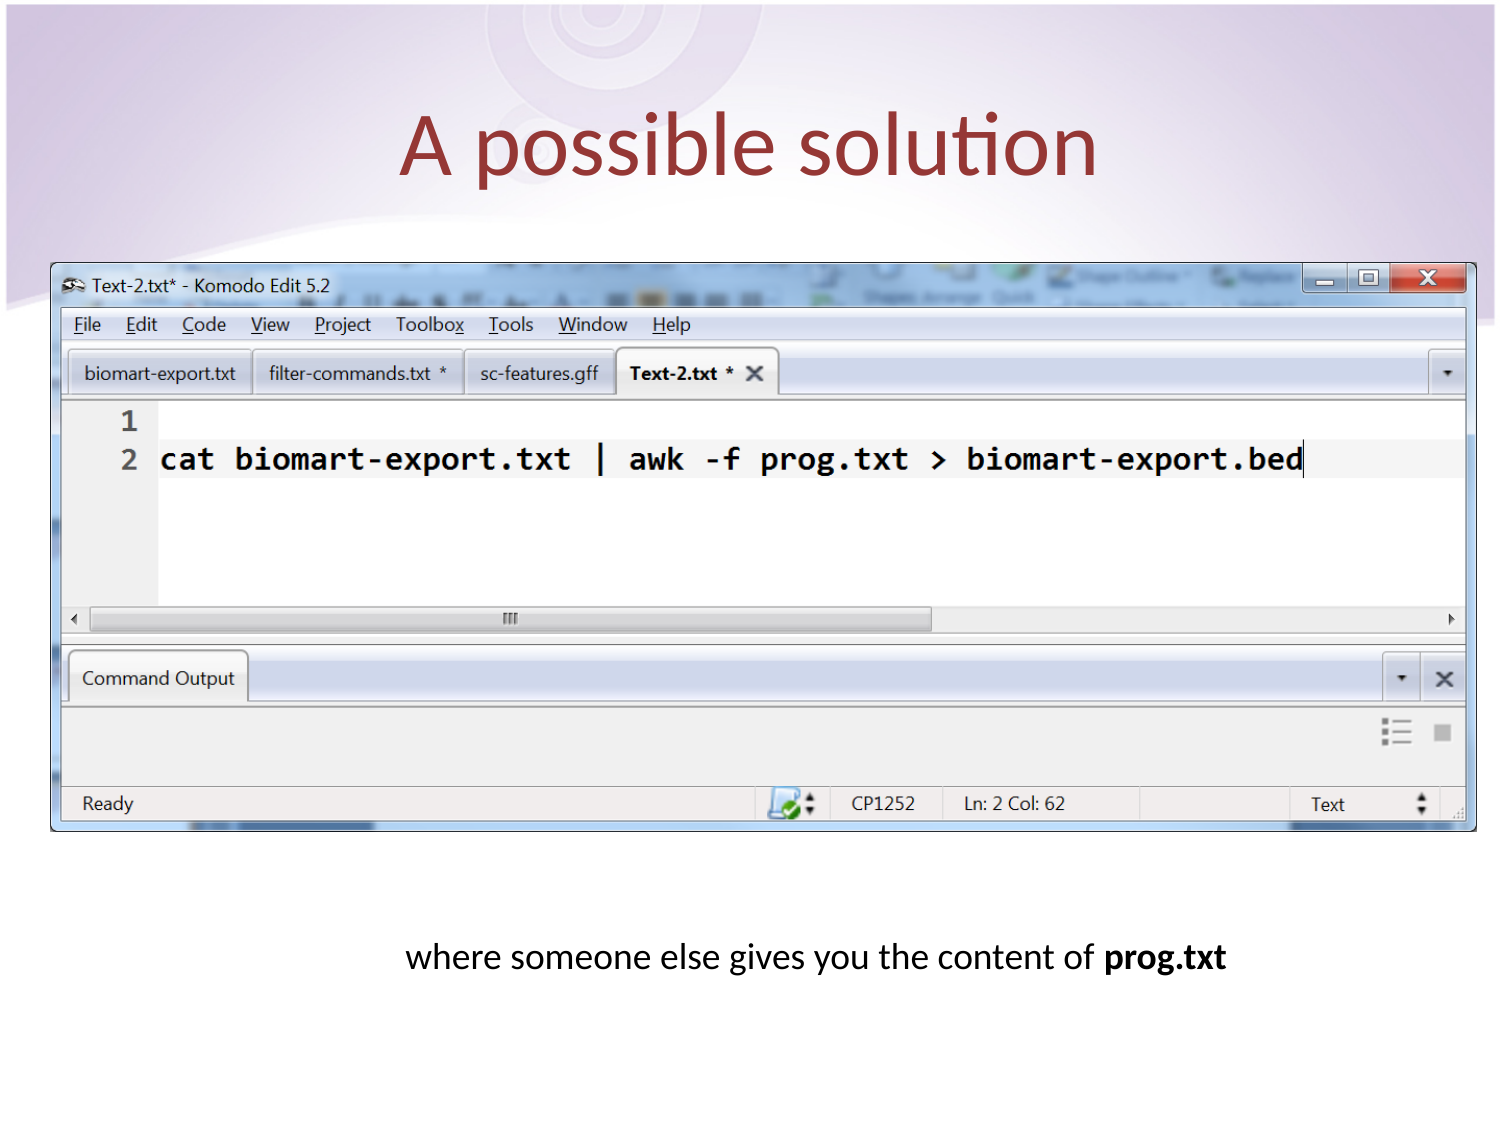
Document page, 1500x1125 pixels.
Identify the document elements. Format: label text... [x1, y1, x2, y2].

title A possible solution [75, 45, 1425, 233]
picture [0, 0, 1500, 1125]
text_box where someone else gives you the content of prog.txt [390, 924, 1242, 985]
